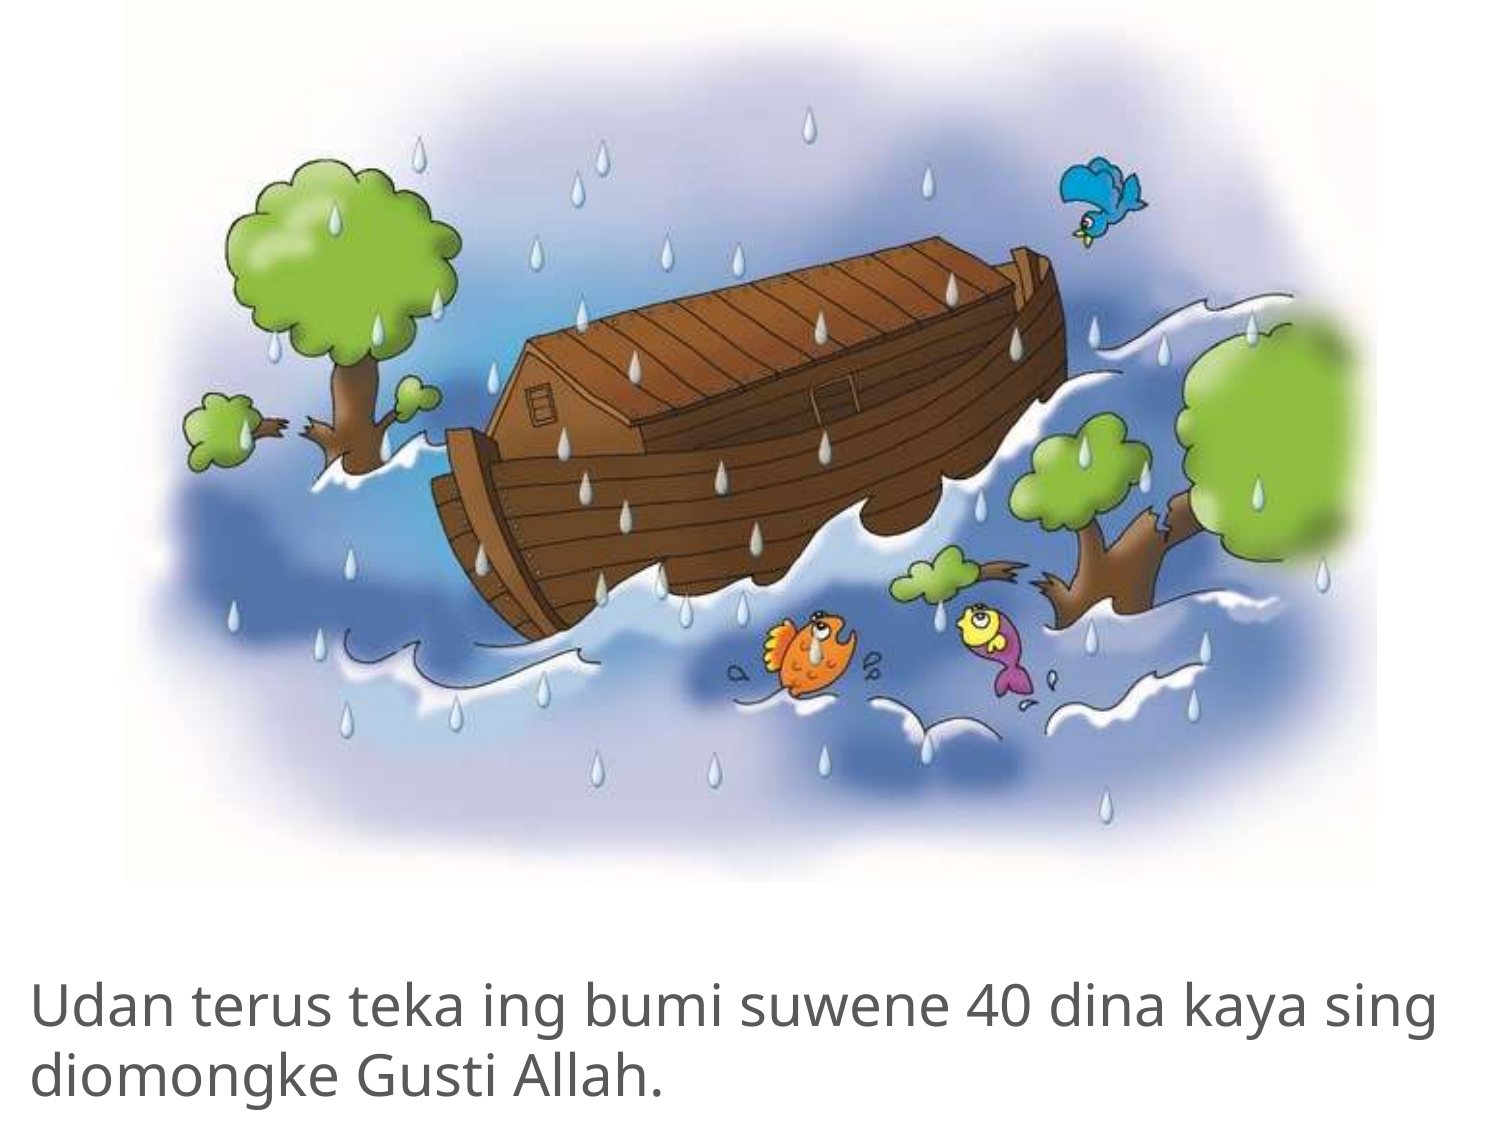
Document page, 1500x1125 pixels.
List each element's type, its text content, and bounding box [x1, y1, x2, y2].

picture [122, 0, 1377, 882]
text_box Udan terus teka ing bumi suwene 40 dina kaya sing diomongke Gusti Allah. [14, 961, 1500, 1116]
